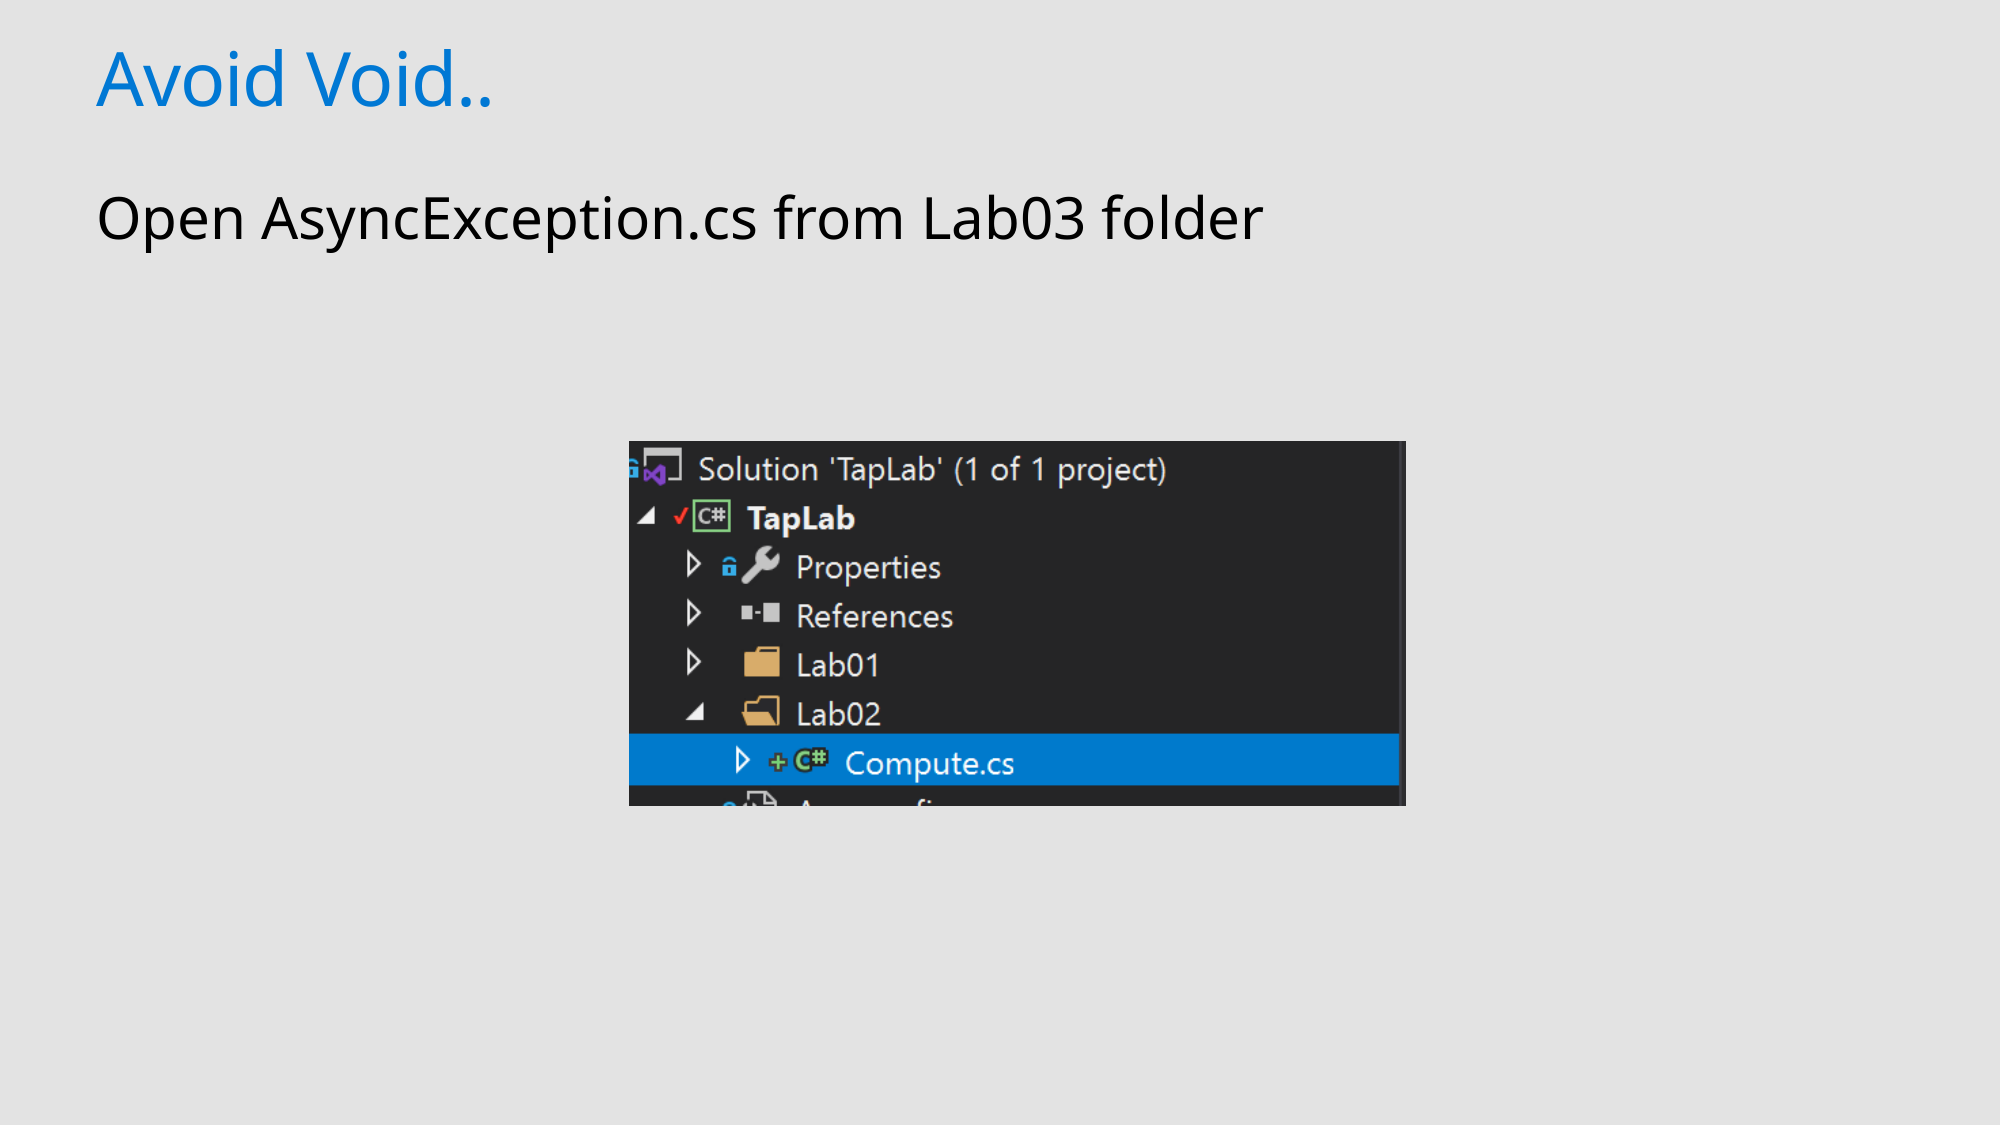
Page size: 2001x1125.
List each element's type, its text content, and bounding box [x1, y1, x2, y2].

list Open AsyncException.cs from Lab03 folder [96, 181, 1980, 422]
text_box [0, 0, 2000, 162]
title Avoid Void.. [96, 31, 1904, 123]
picture [629, 441, 1406, 806]
